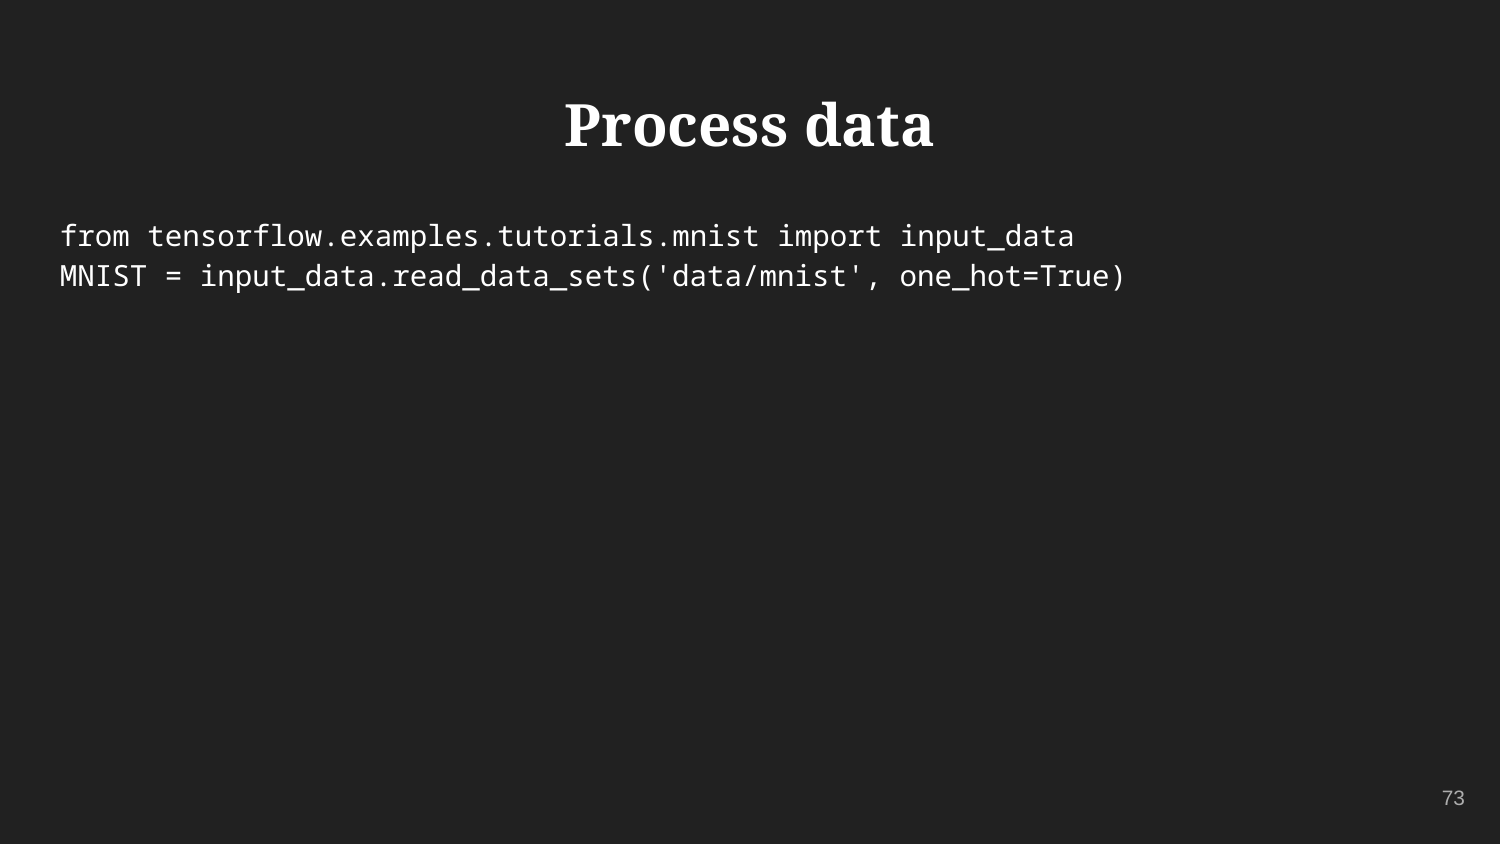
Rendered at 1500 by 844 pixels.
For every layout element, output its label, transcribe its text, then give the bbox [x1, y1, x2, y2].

title Process data [51, 72, 1449, 167]
slide_number 73 [1389, 764, 1480, 830]
list from tensorflow.examples.tutorials.mnist import input_data MNIST = input_data.read_data_sets('data/mnist', one_hot=True) [44, 196, 1443, 300]
